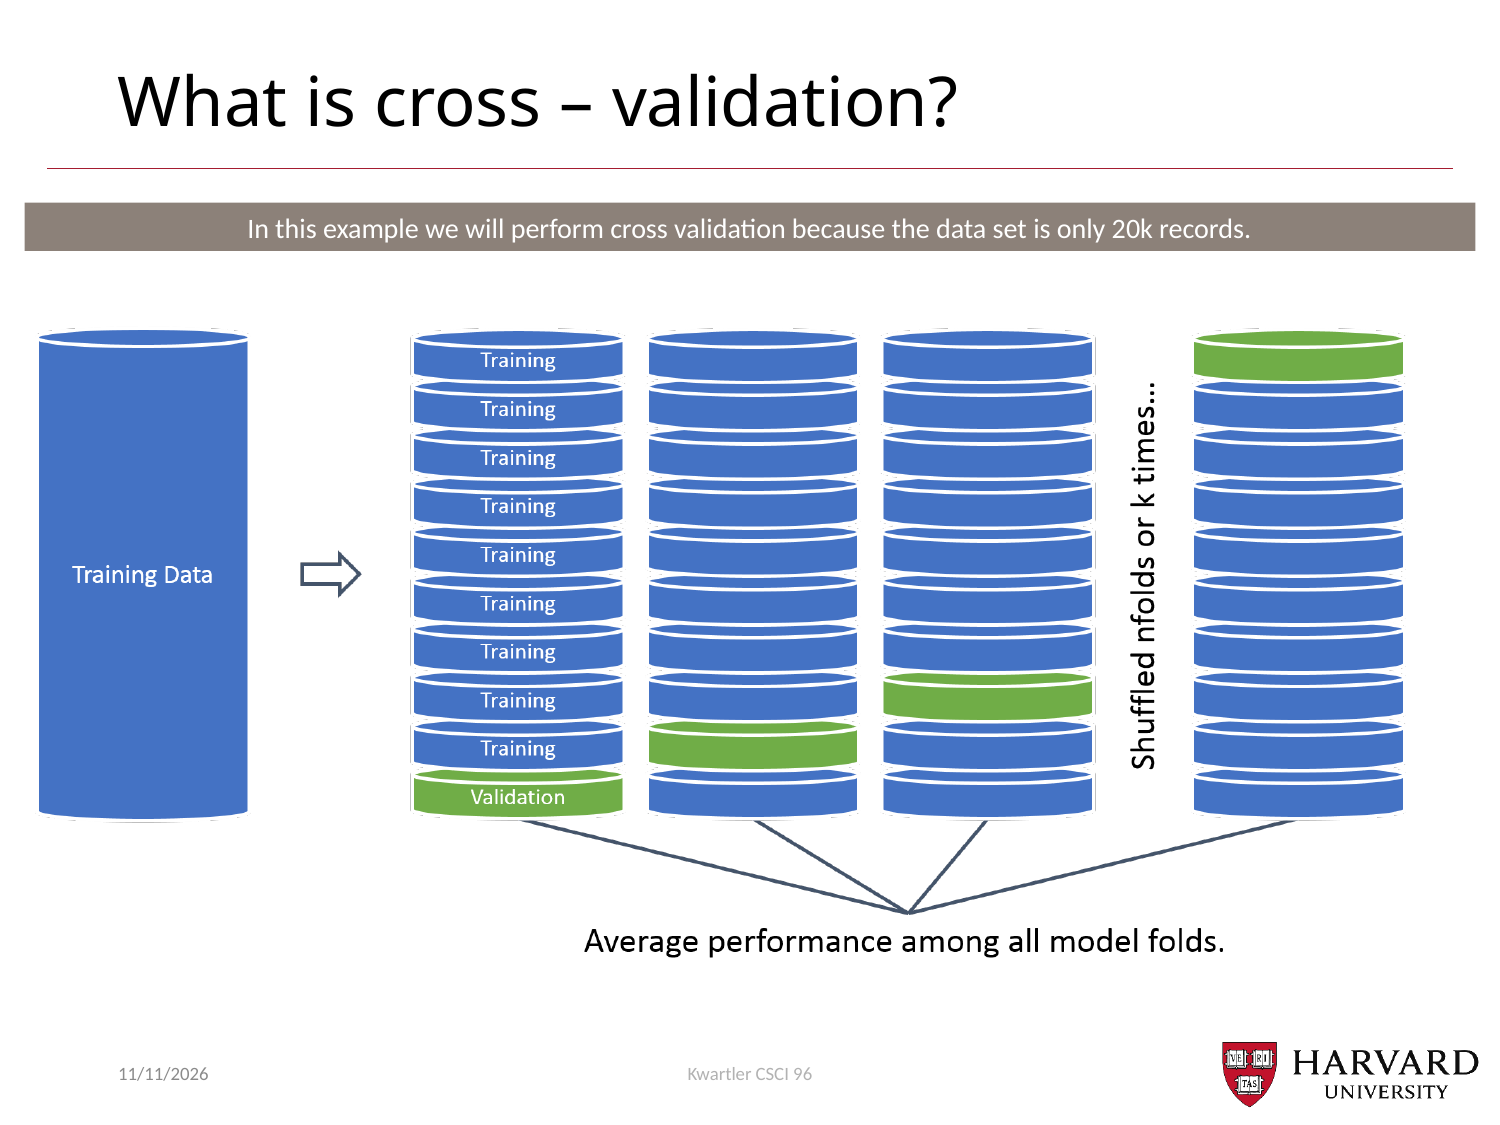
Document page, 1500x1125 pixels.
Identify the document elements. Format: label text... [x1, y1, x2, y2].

picture [35, 326, 1406, 982]
title What is cross – validation? [103, 59, 1397, 157]
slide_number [103, 1042, 441, 1103]
footer Kwartler CSCI 96 [496, 1042, 1004, 1103]
text_box In this example we will perform cross validation because the data set is only 20k records. [24, 202, 1476, 251]
picture [1200, 1024, 1500, 1125]
